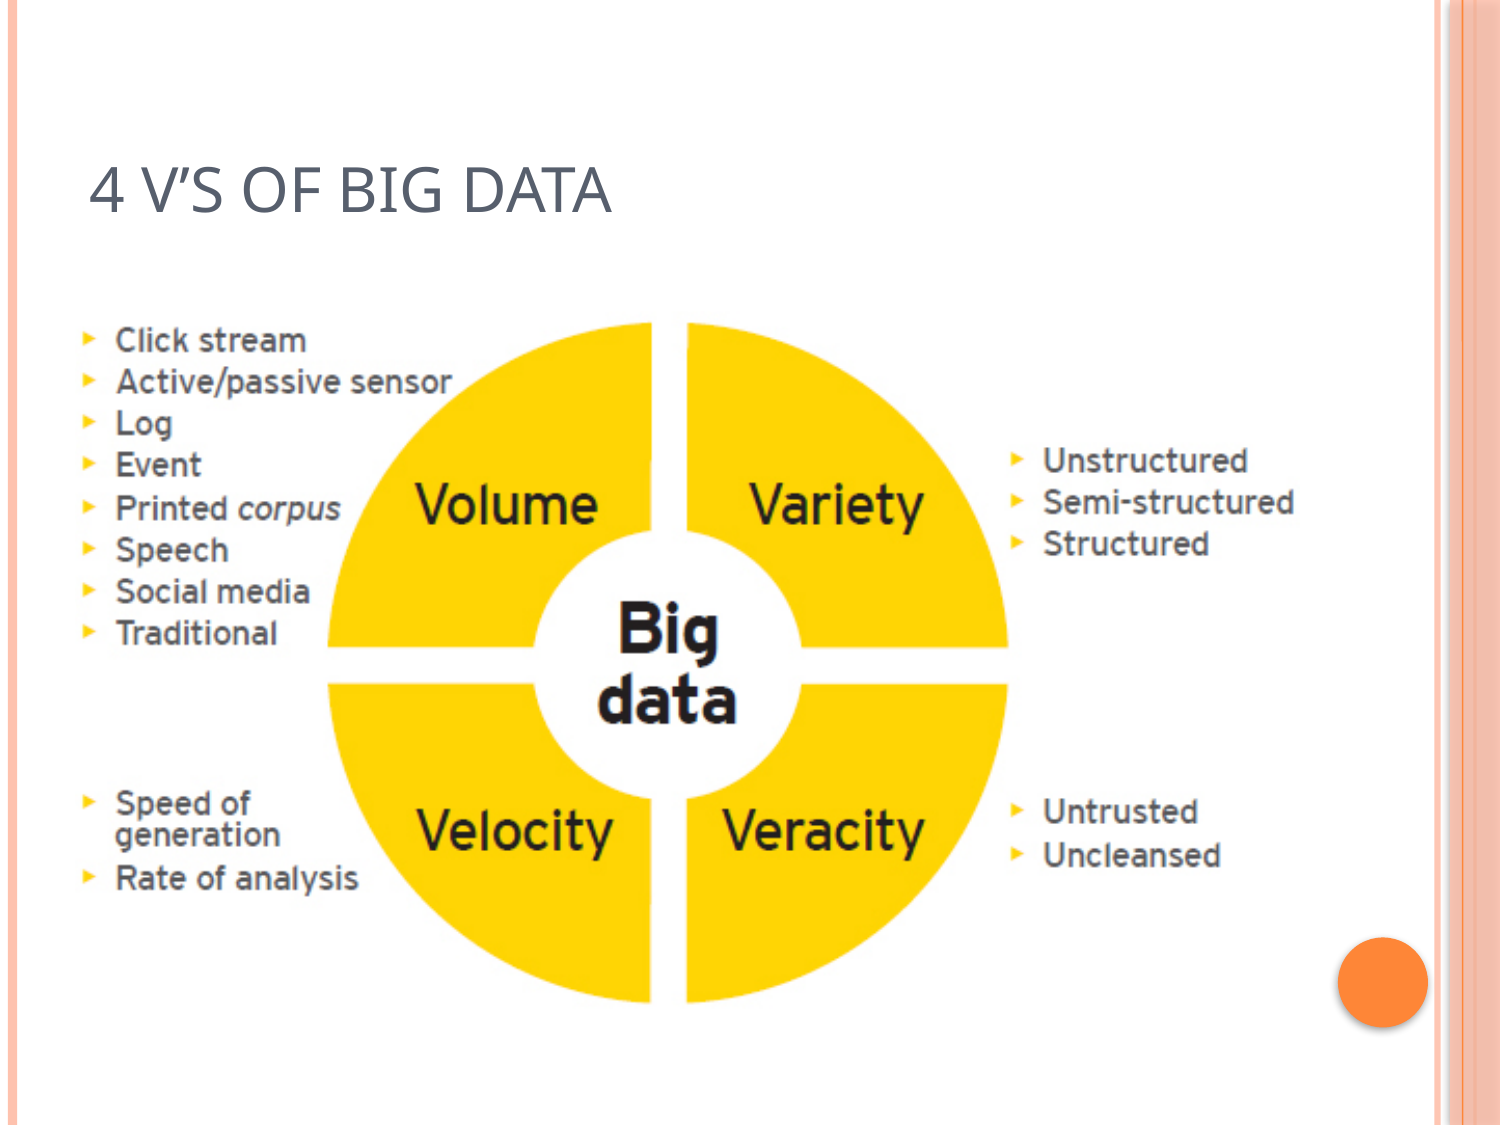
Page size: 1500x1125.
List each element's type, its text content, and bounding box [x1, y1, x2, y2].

title 4 V’s of Big Data [75, 45, 1300, 233]
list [74, 310, 1301, 1014]
